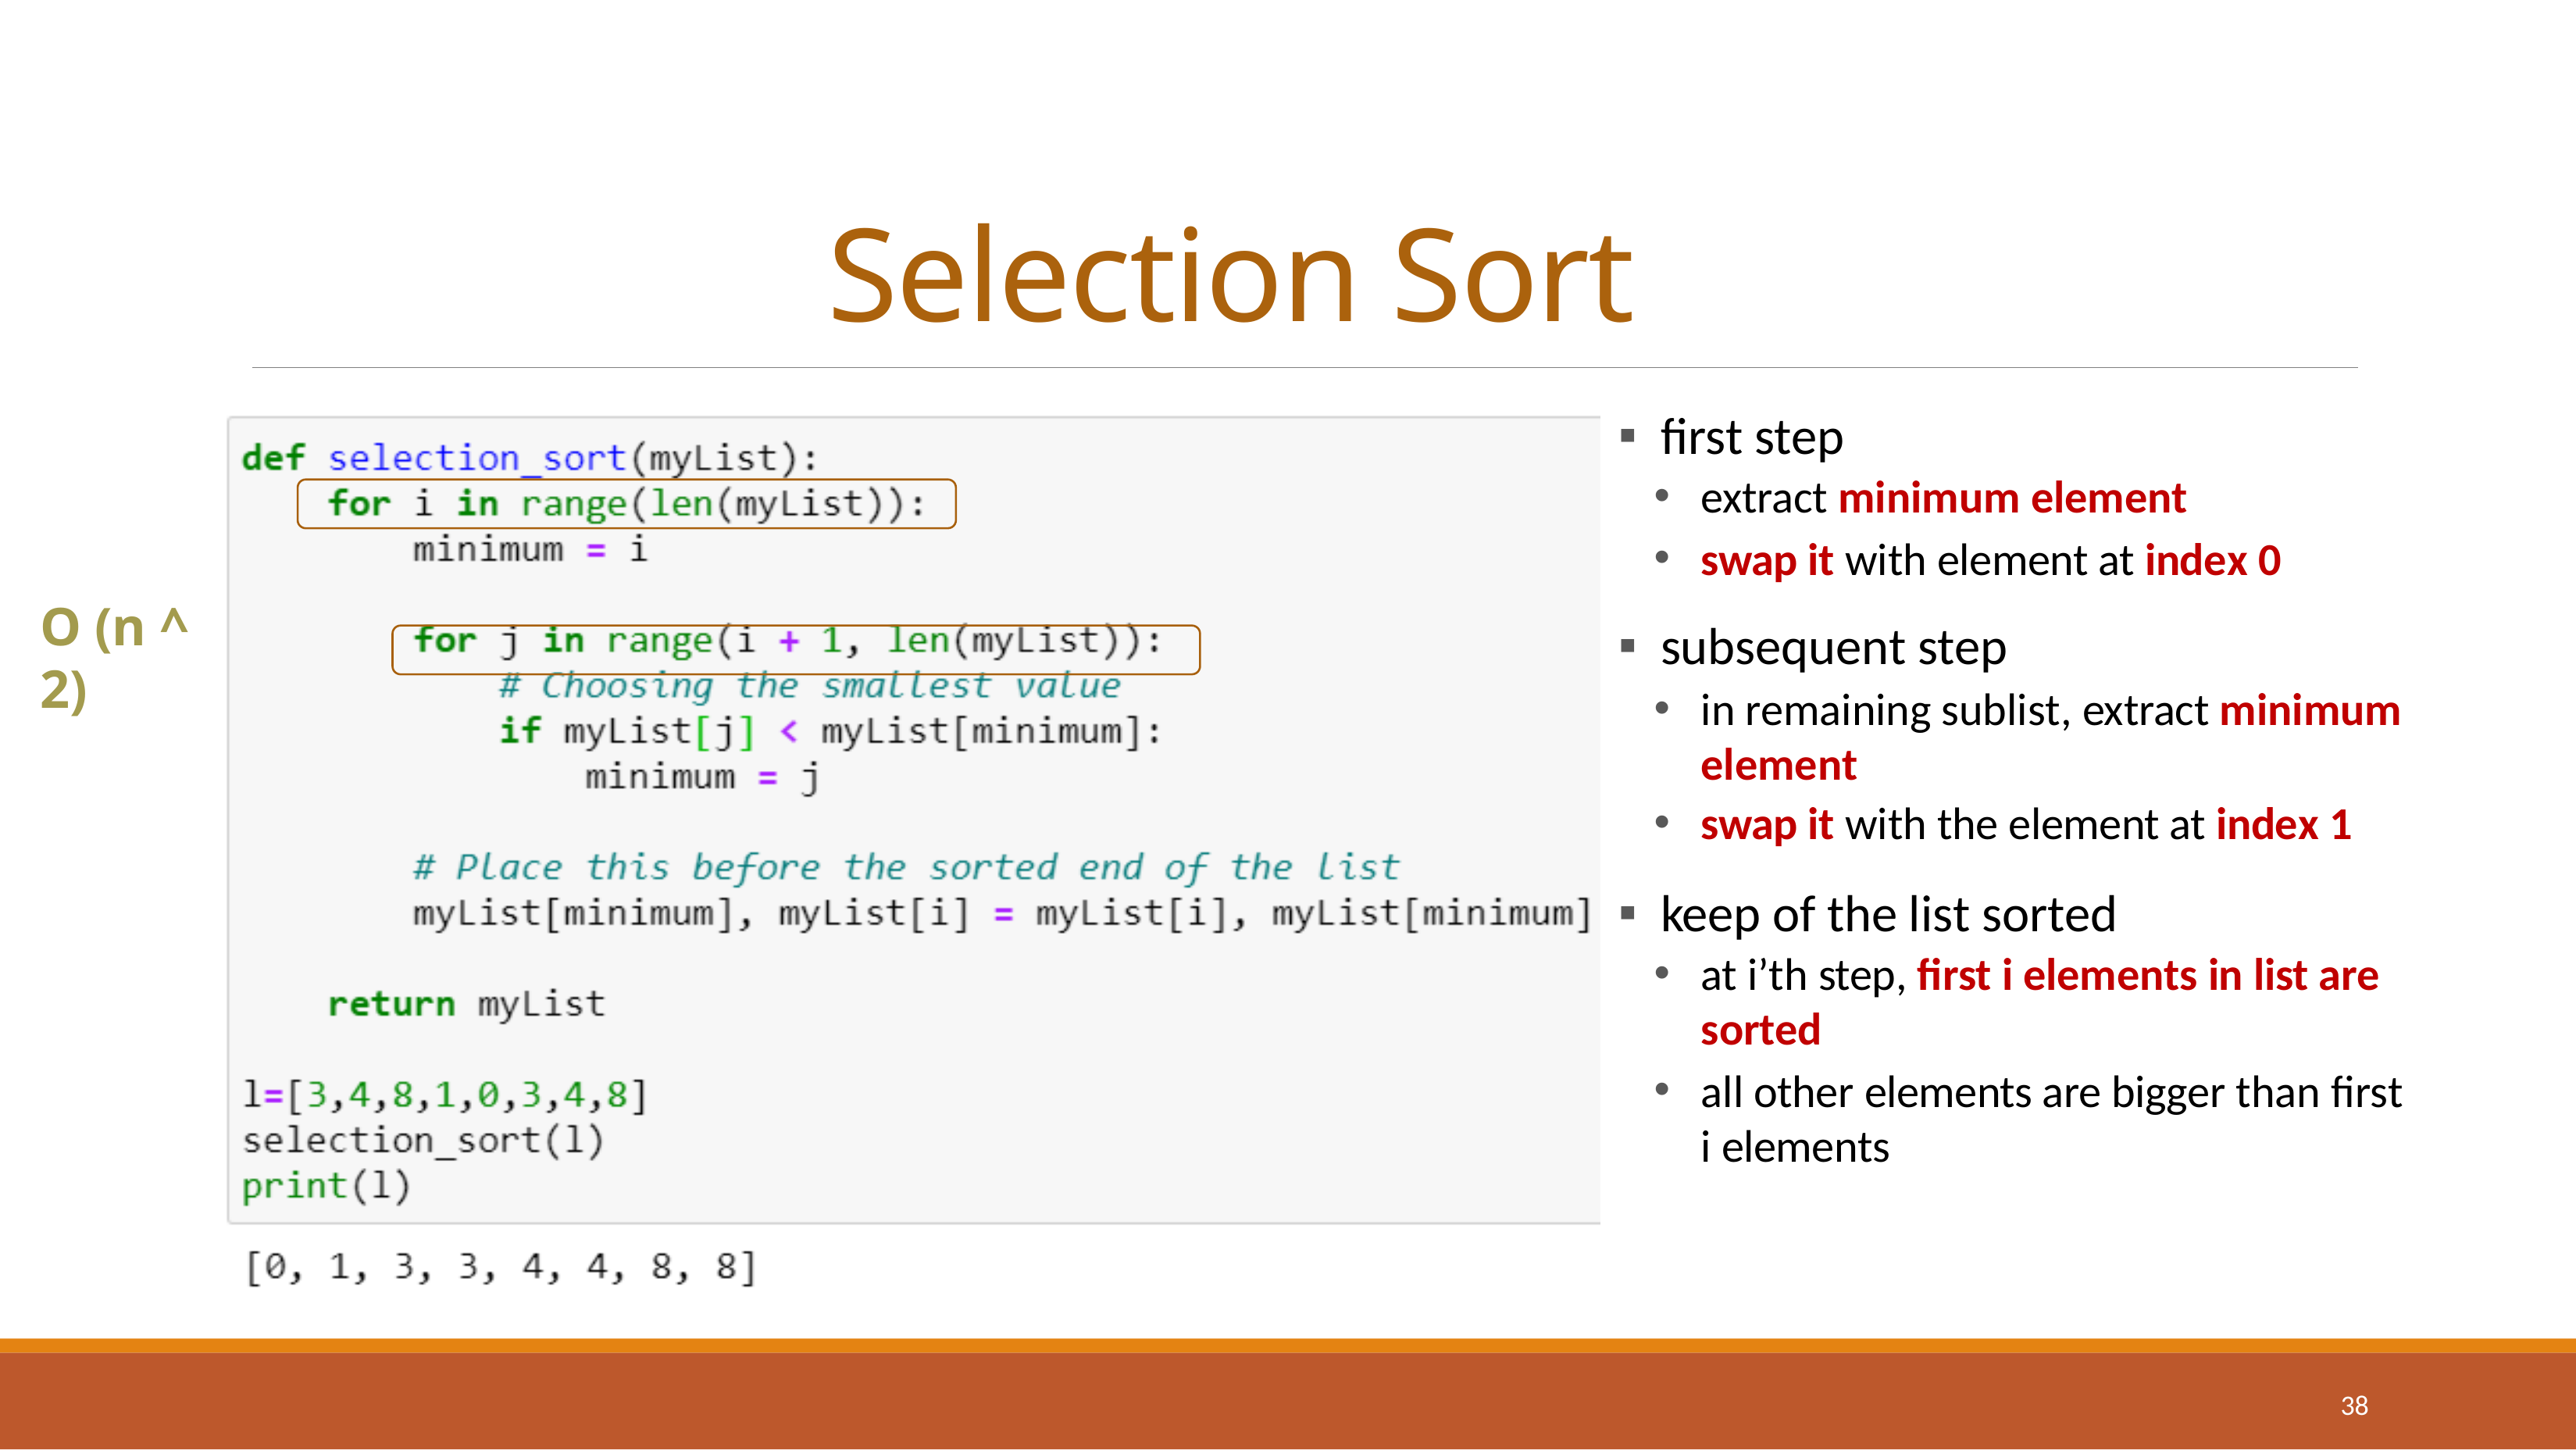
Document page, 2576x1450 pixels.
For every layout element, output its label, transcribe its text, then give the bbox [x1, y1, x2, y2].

slide_number 38 [2092, 1171, 2369, 1450]
text_box O (n ^ 2) [28, 588, 210, 725]
title Selection Sort [478, 18, 1982, 391]
text_box ﬁrst step extract minimum element swap it with element at index 0 subsequent step in remaining sublist, extract minimum element swap it with the element at index 1 keep of the list sorted at i’th step, ﬁrst i elements in list are sorted all other elements are bigger than ﬁrst i elements [1616, 402, 2405, 1171]
picture [213, 402, 1601, 1302]
